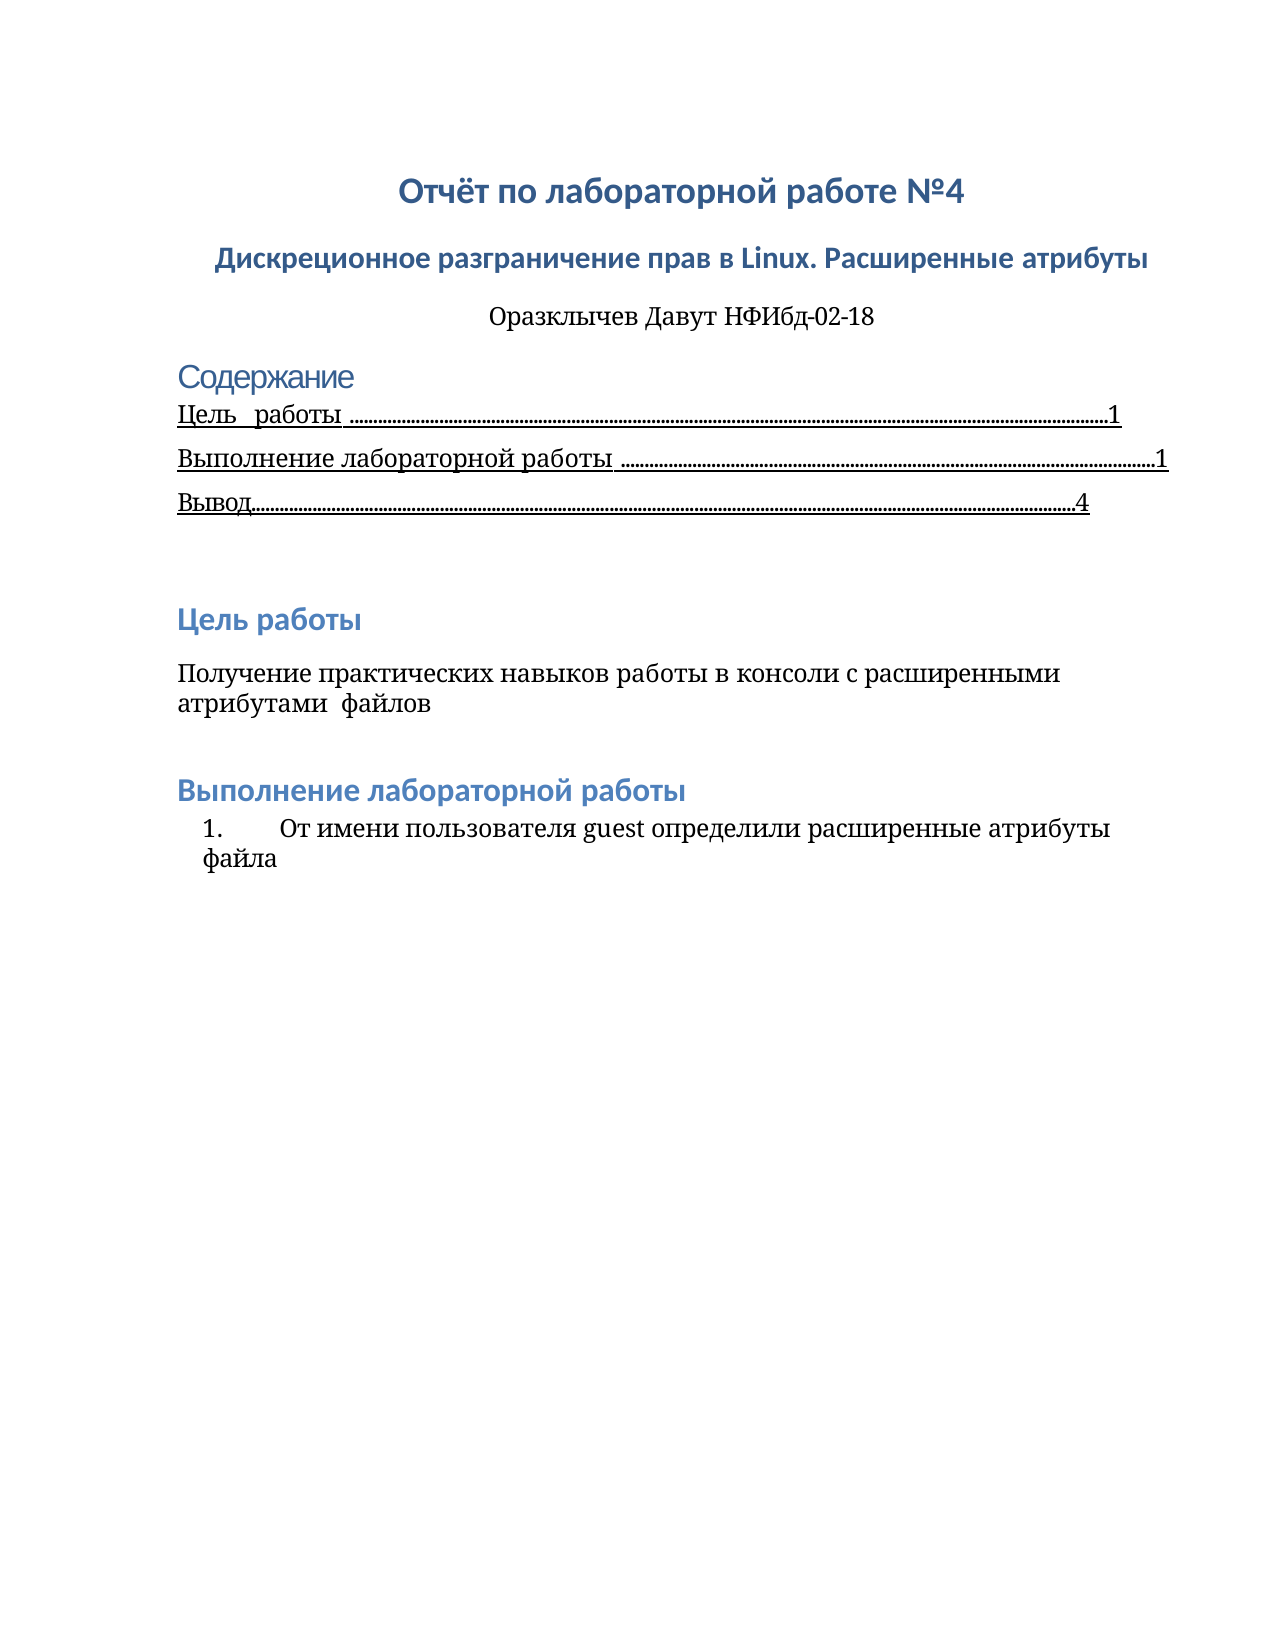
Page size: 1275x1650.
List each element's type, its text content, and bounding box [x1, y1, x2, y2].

text_box Цель работы Получение практических навыков работы в консоли с расширенными атрибутами файлов Выполнение лабораторной работы 1. От имени пользователя guest определили расширенные атрибуты файла [175, 595, 1121, 873]
text_box Отчёт по лабораторной работе №4 Дискреционное разграничение прав в Linux. Расширенные атрибуты Оразклычев Давут НФИбд-02-18 Содержание Цель работы .................................................................................................................................................................1 Выполнение лабораторной работы ................................................................................................................1 Вывод...............................................................................................................................................................................4 [175, 164, 1188, 521]
